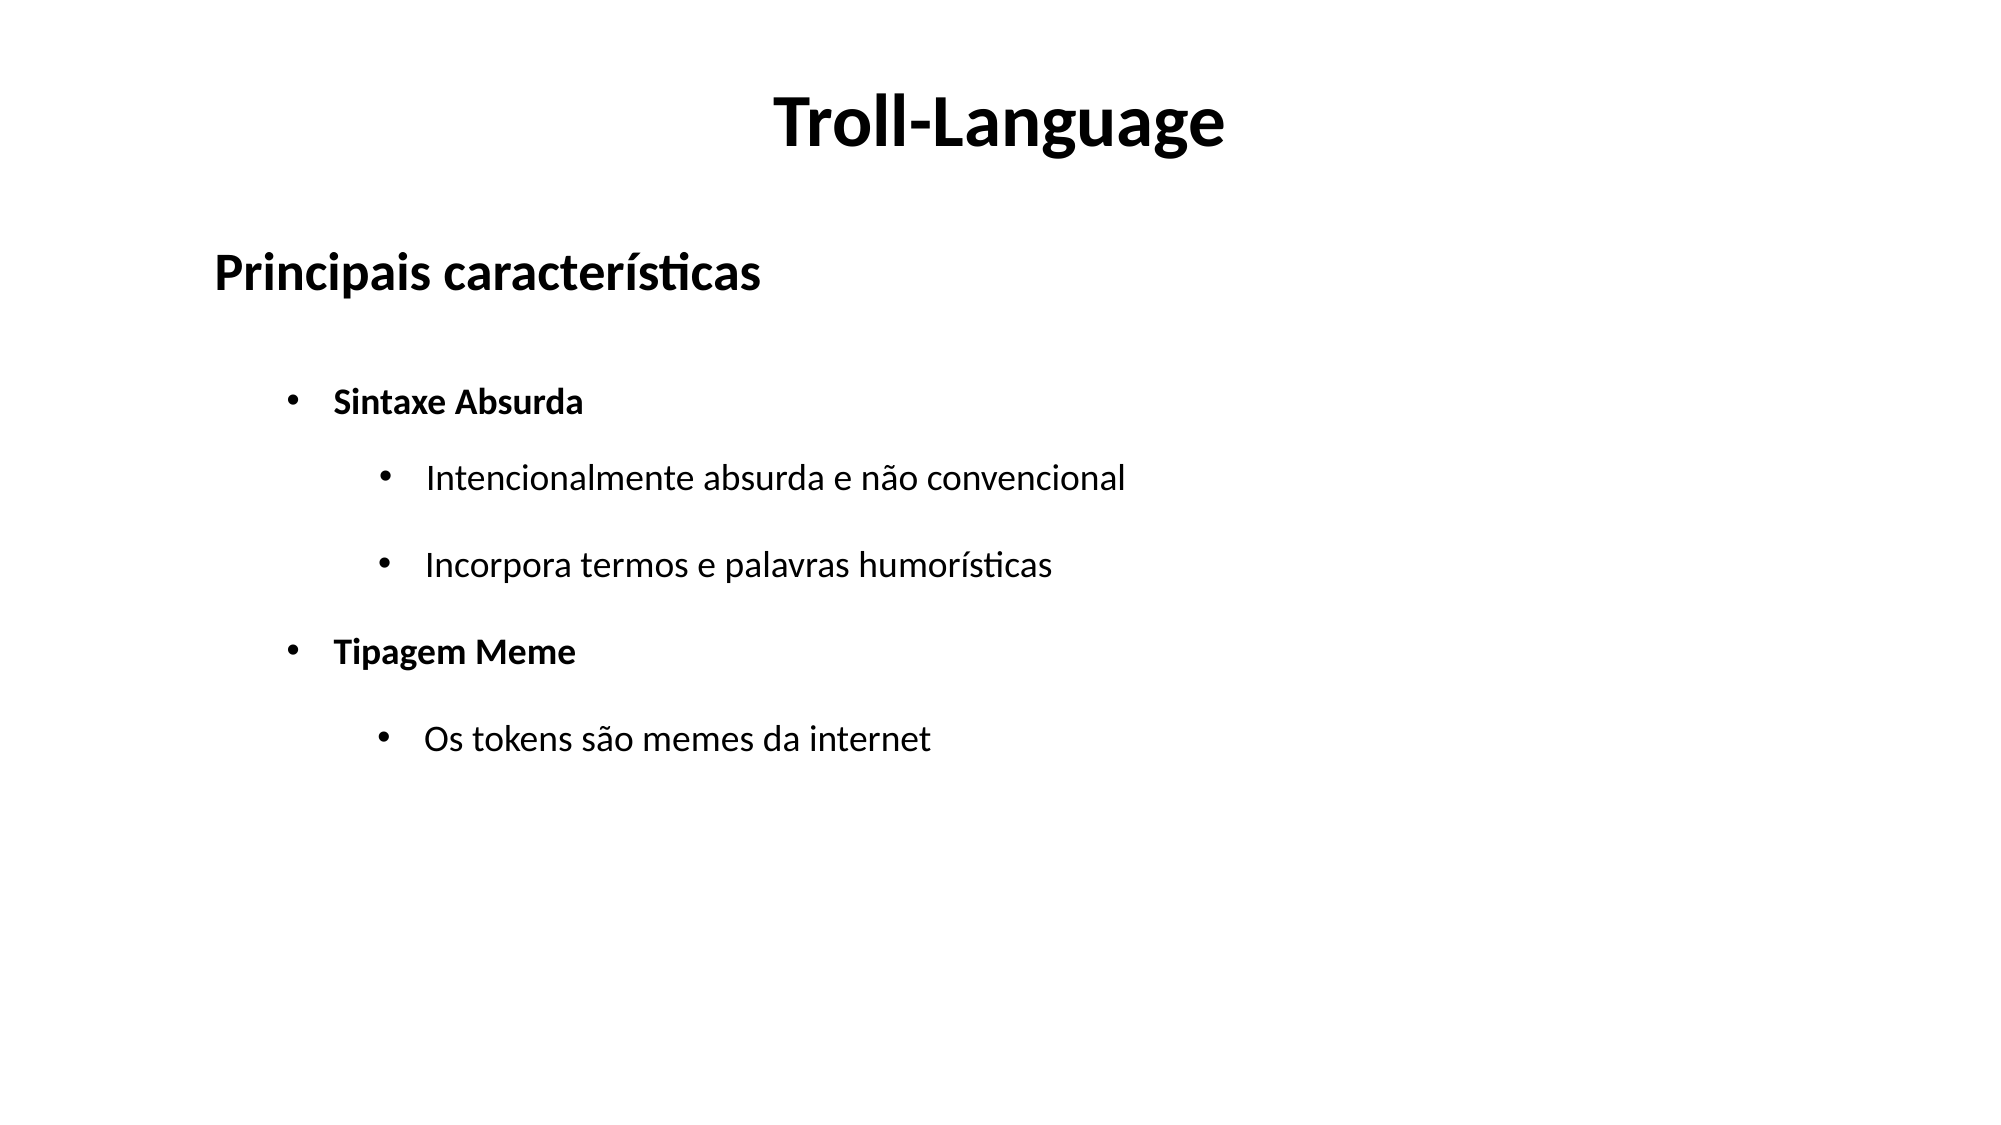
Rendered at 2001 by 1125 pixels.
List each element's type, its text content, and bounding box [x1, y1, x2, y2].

text_box Intencionalmente absurda e não convencional [364, 445, 1142, 506]
text_box Os tokens são memes da internet [362, 706, 948, 767]
text_box Principais características [199, 229, 790, 309]
text_box Sintaxe Absurda [271, 369, 599, 429]
text_box Troll-Language [758, 64, 1242, 169]
text_box Tipagem Meme [271, 619, 592, 680]
text_box Incorpora termos e palavras humorísticas [363, 532, 1069, 592]
